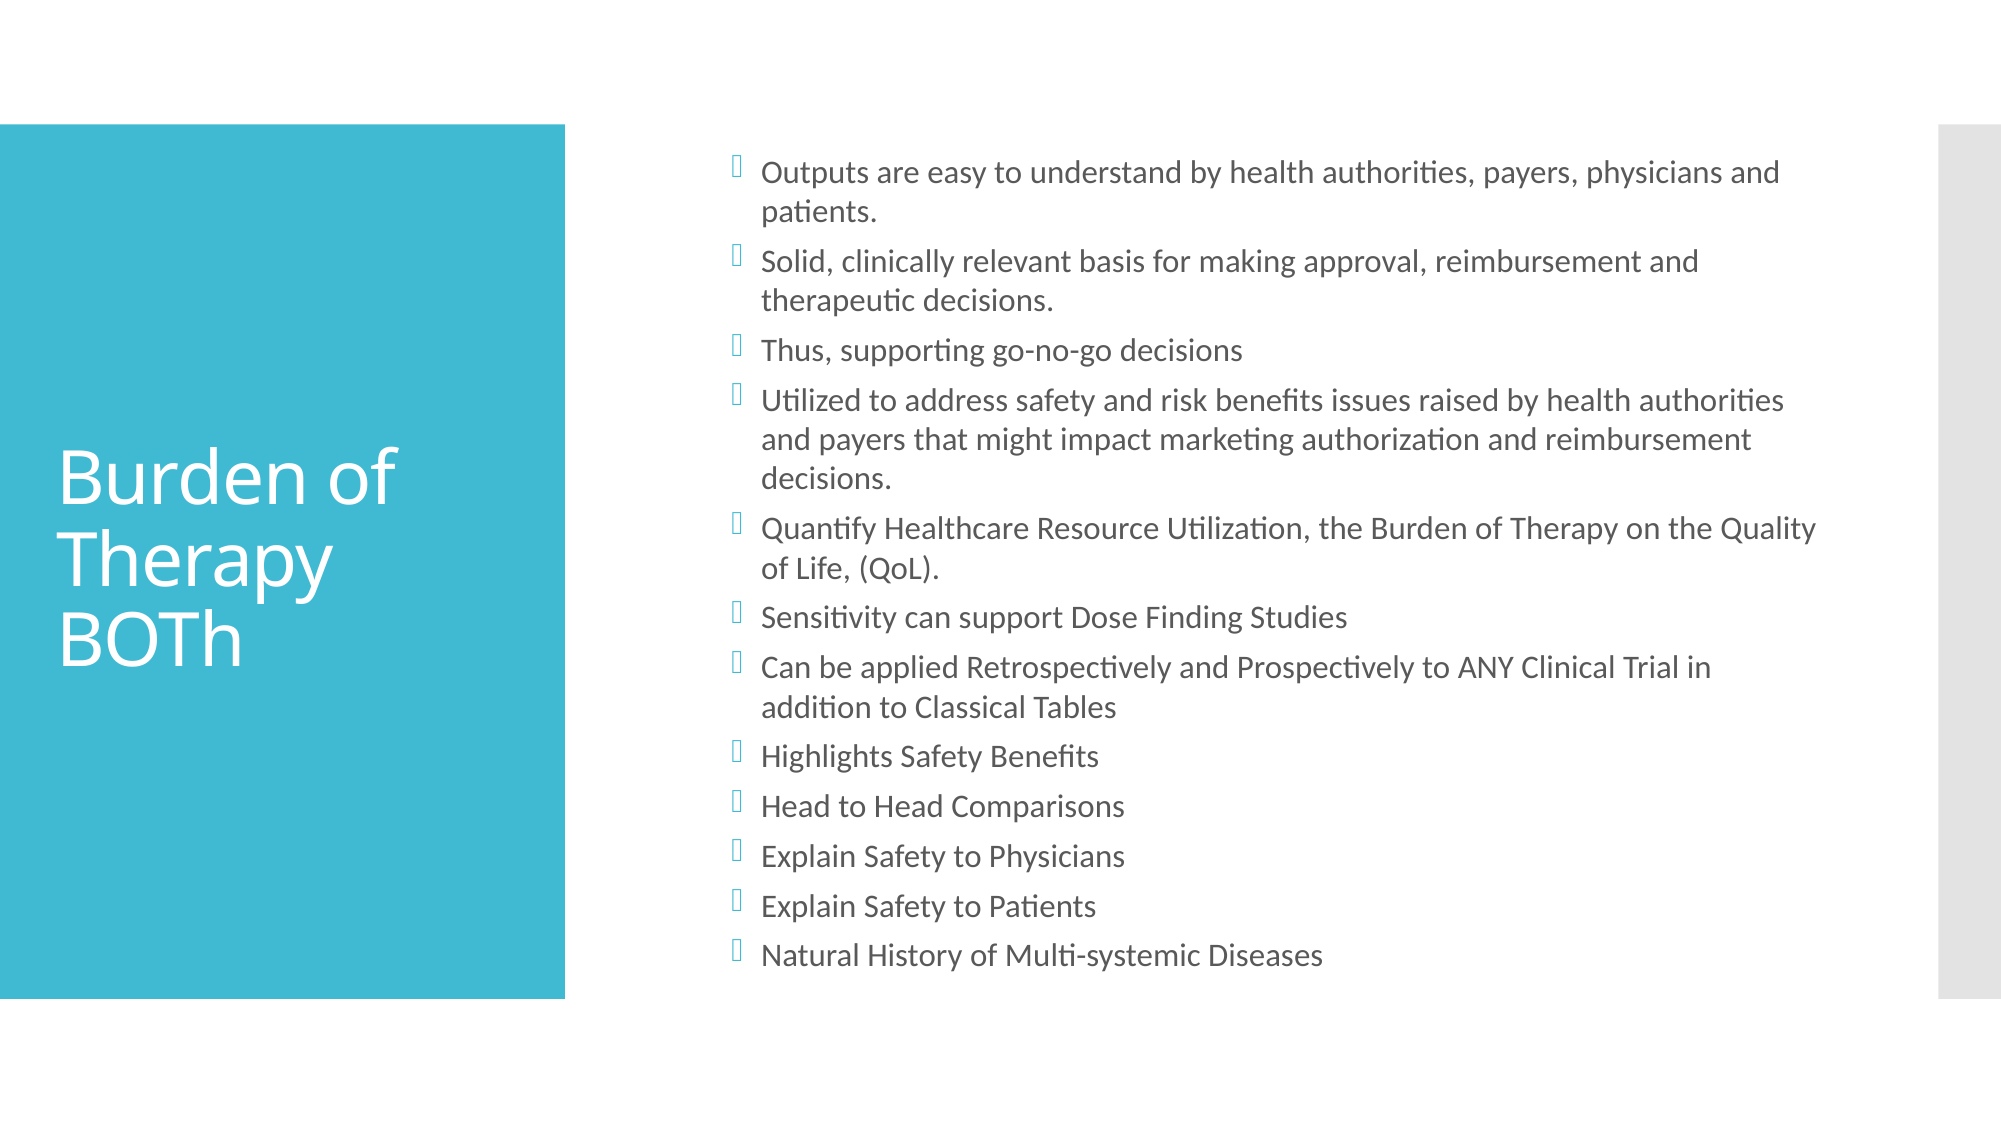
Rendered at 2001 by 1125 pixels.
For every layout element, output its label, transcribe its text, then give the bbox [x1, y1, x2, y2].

list Outputs are easy to understand by health authorities, payers, physicians and patients. Solid, clinically relevant basis for making approval, reimbursement and therapeutic decisions. Thus, supporting go-no-go decisions Utilized to address safety and risk benefits issues raised by health authorities and payers that might impact marketing authorization and reimbursement decisions. Quantify Healthcare Resource Utilization, the Burden of Therapy on the Quality of Life, (QoL). Sensitivity can support Dose Finding Studies Can be applied Retrospectively and Prospectively to ANY Clinical Trial in addition to Classical Tables Highlights Safety Benefits Head to Head Comparisons Explain Safety to Physicians Explain Safety to Patients Natural History of Multi-systemic Diseases [634, 141, 1835, 982]
title Burden of Therapy BOTh [41, 184, 525, 940]
